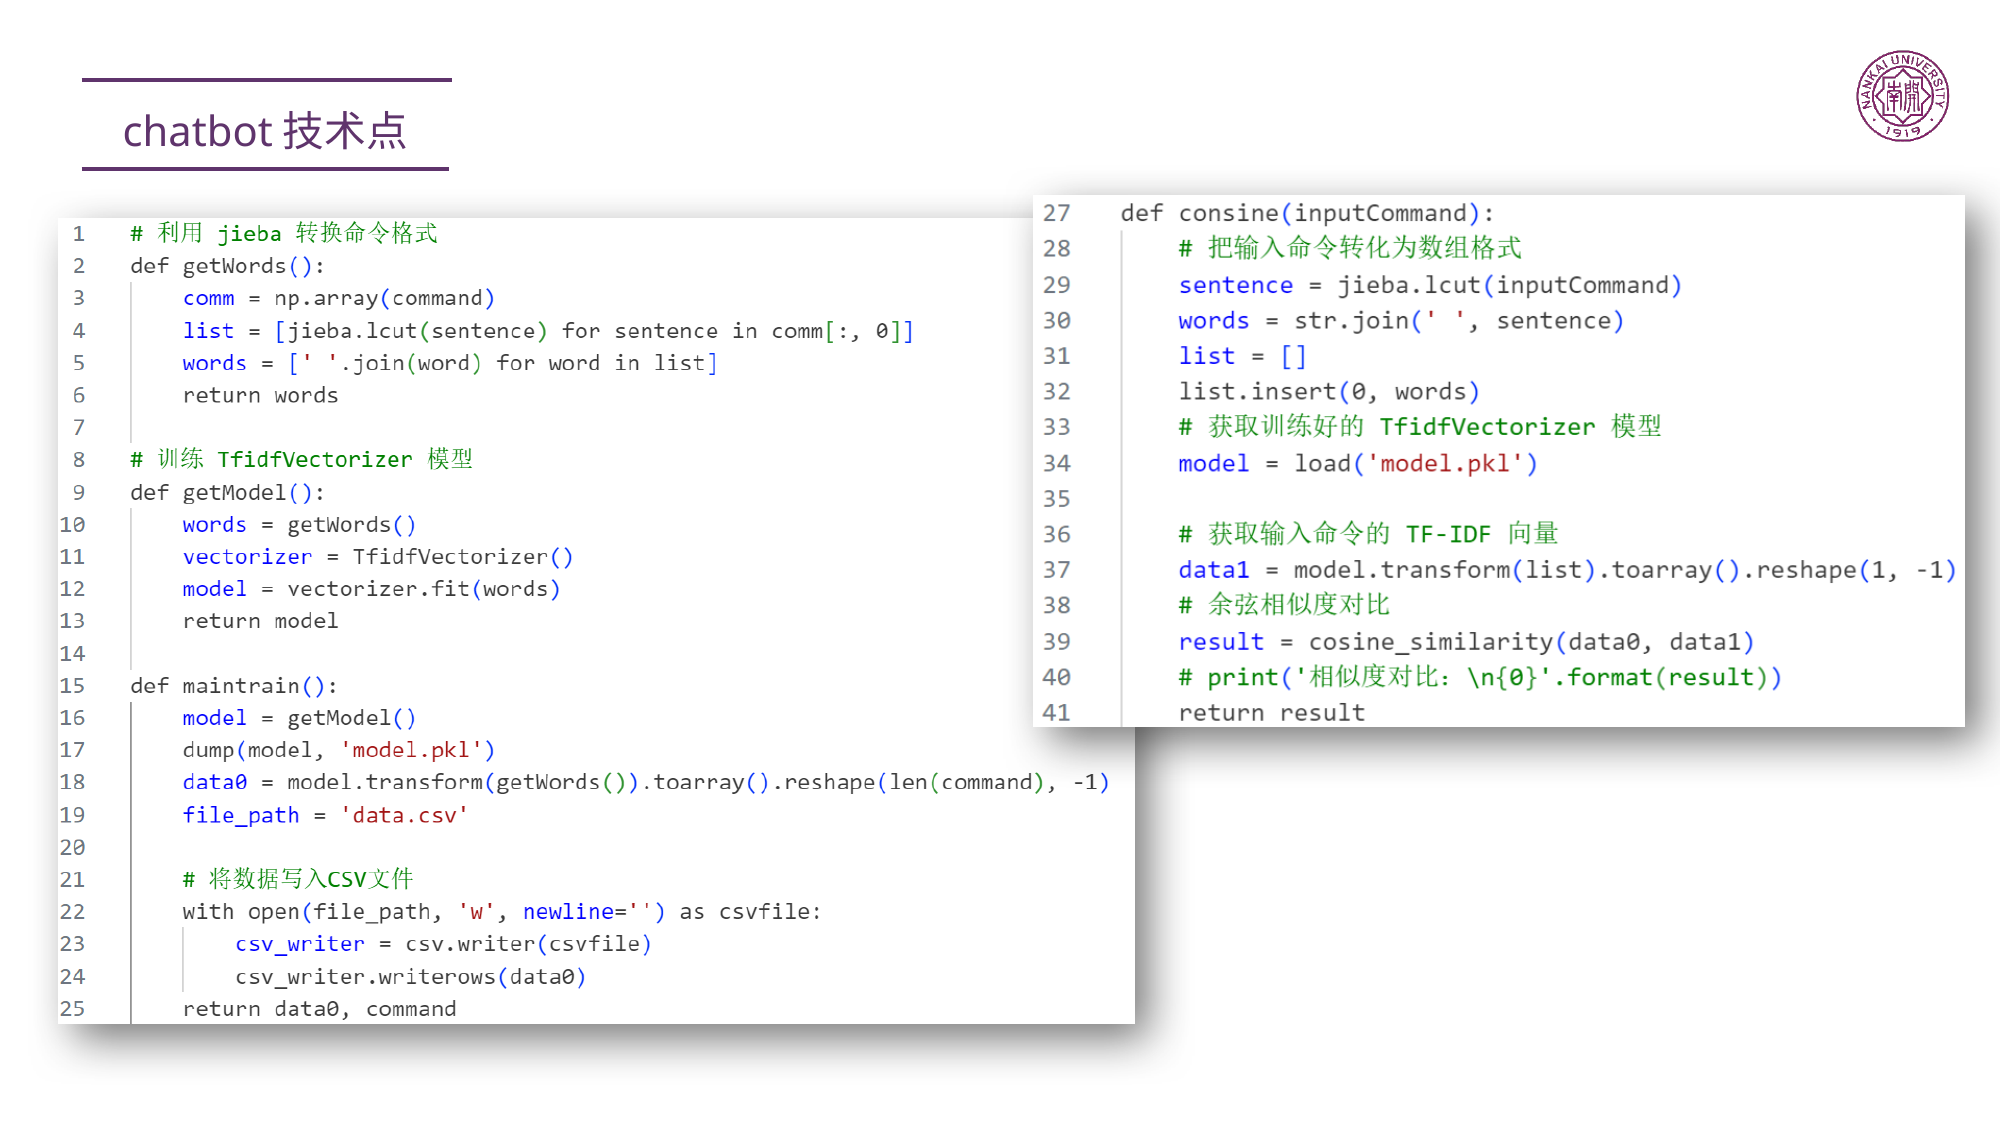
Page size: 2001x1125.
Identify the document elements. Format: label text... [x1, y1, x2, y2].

text_box chatbot技术点 [81, 86, 450, 162]
picture [58, 195, 1965, 1024]
picture [1852, 46, 1953, 146]
